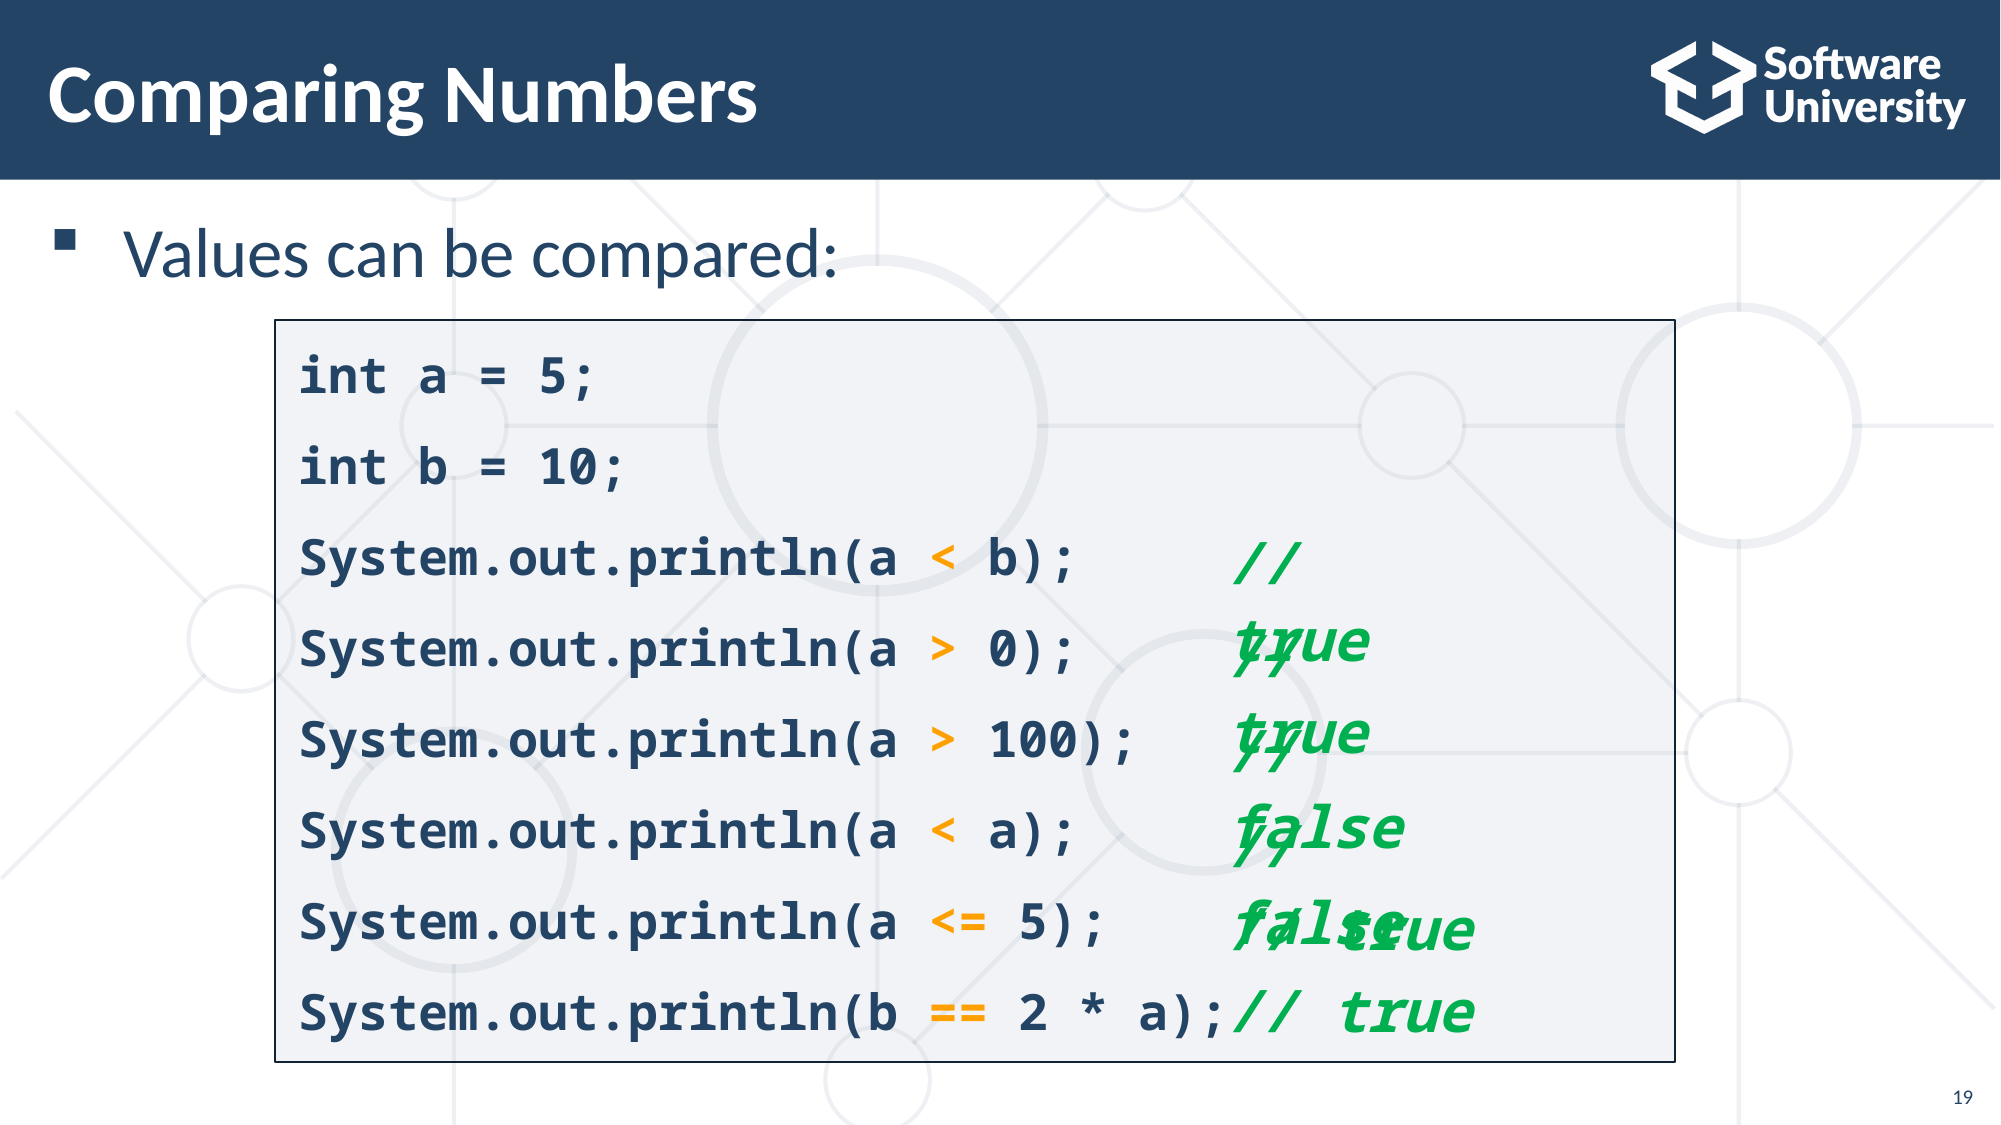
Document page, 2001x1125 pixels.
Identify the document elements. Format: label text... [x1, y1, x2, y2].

text_box // true [1212, 877, 1511, 960]
text_box // false [1212, 868, 1511, 877]
text_box // true [1212, 960, 1511, 1052]
list int a = 5; int b = 10; System.out.println(a < b); System.out.println(a > 0); System.out.println(a > 100); System.out.println(a < a); System.out.println(a <= 5); System.out.println(b == 2 * a); [274, 319, 1676, 1063]
list Values can be compared: [31, 196, 1969, 1109]
text_box 19 [1927, 1067, 1989, 1117]
text_box // true [1212, 604, 1481, 699]
text_box // true [1212, 512, 1481, 604]
title Comparing Numbers [31, 16, 1625, 162]
picture [1651, 41, 1966, 134]
text_box // false [1212, 699, 1511, 868]
